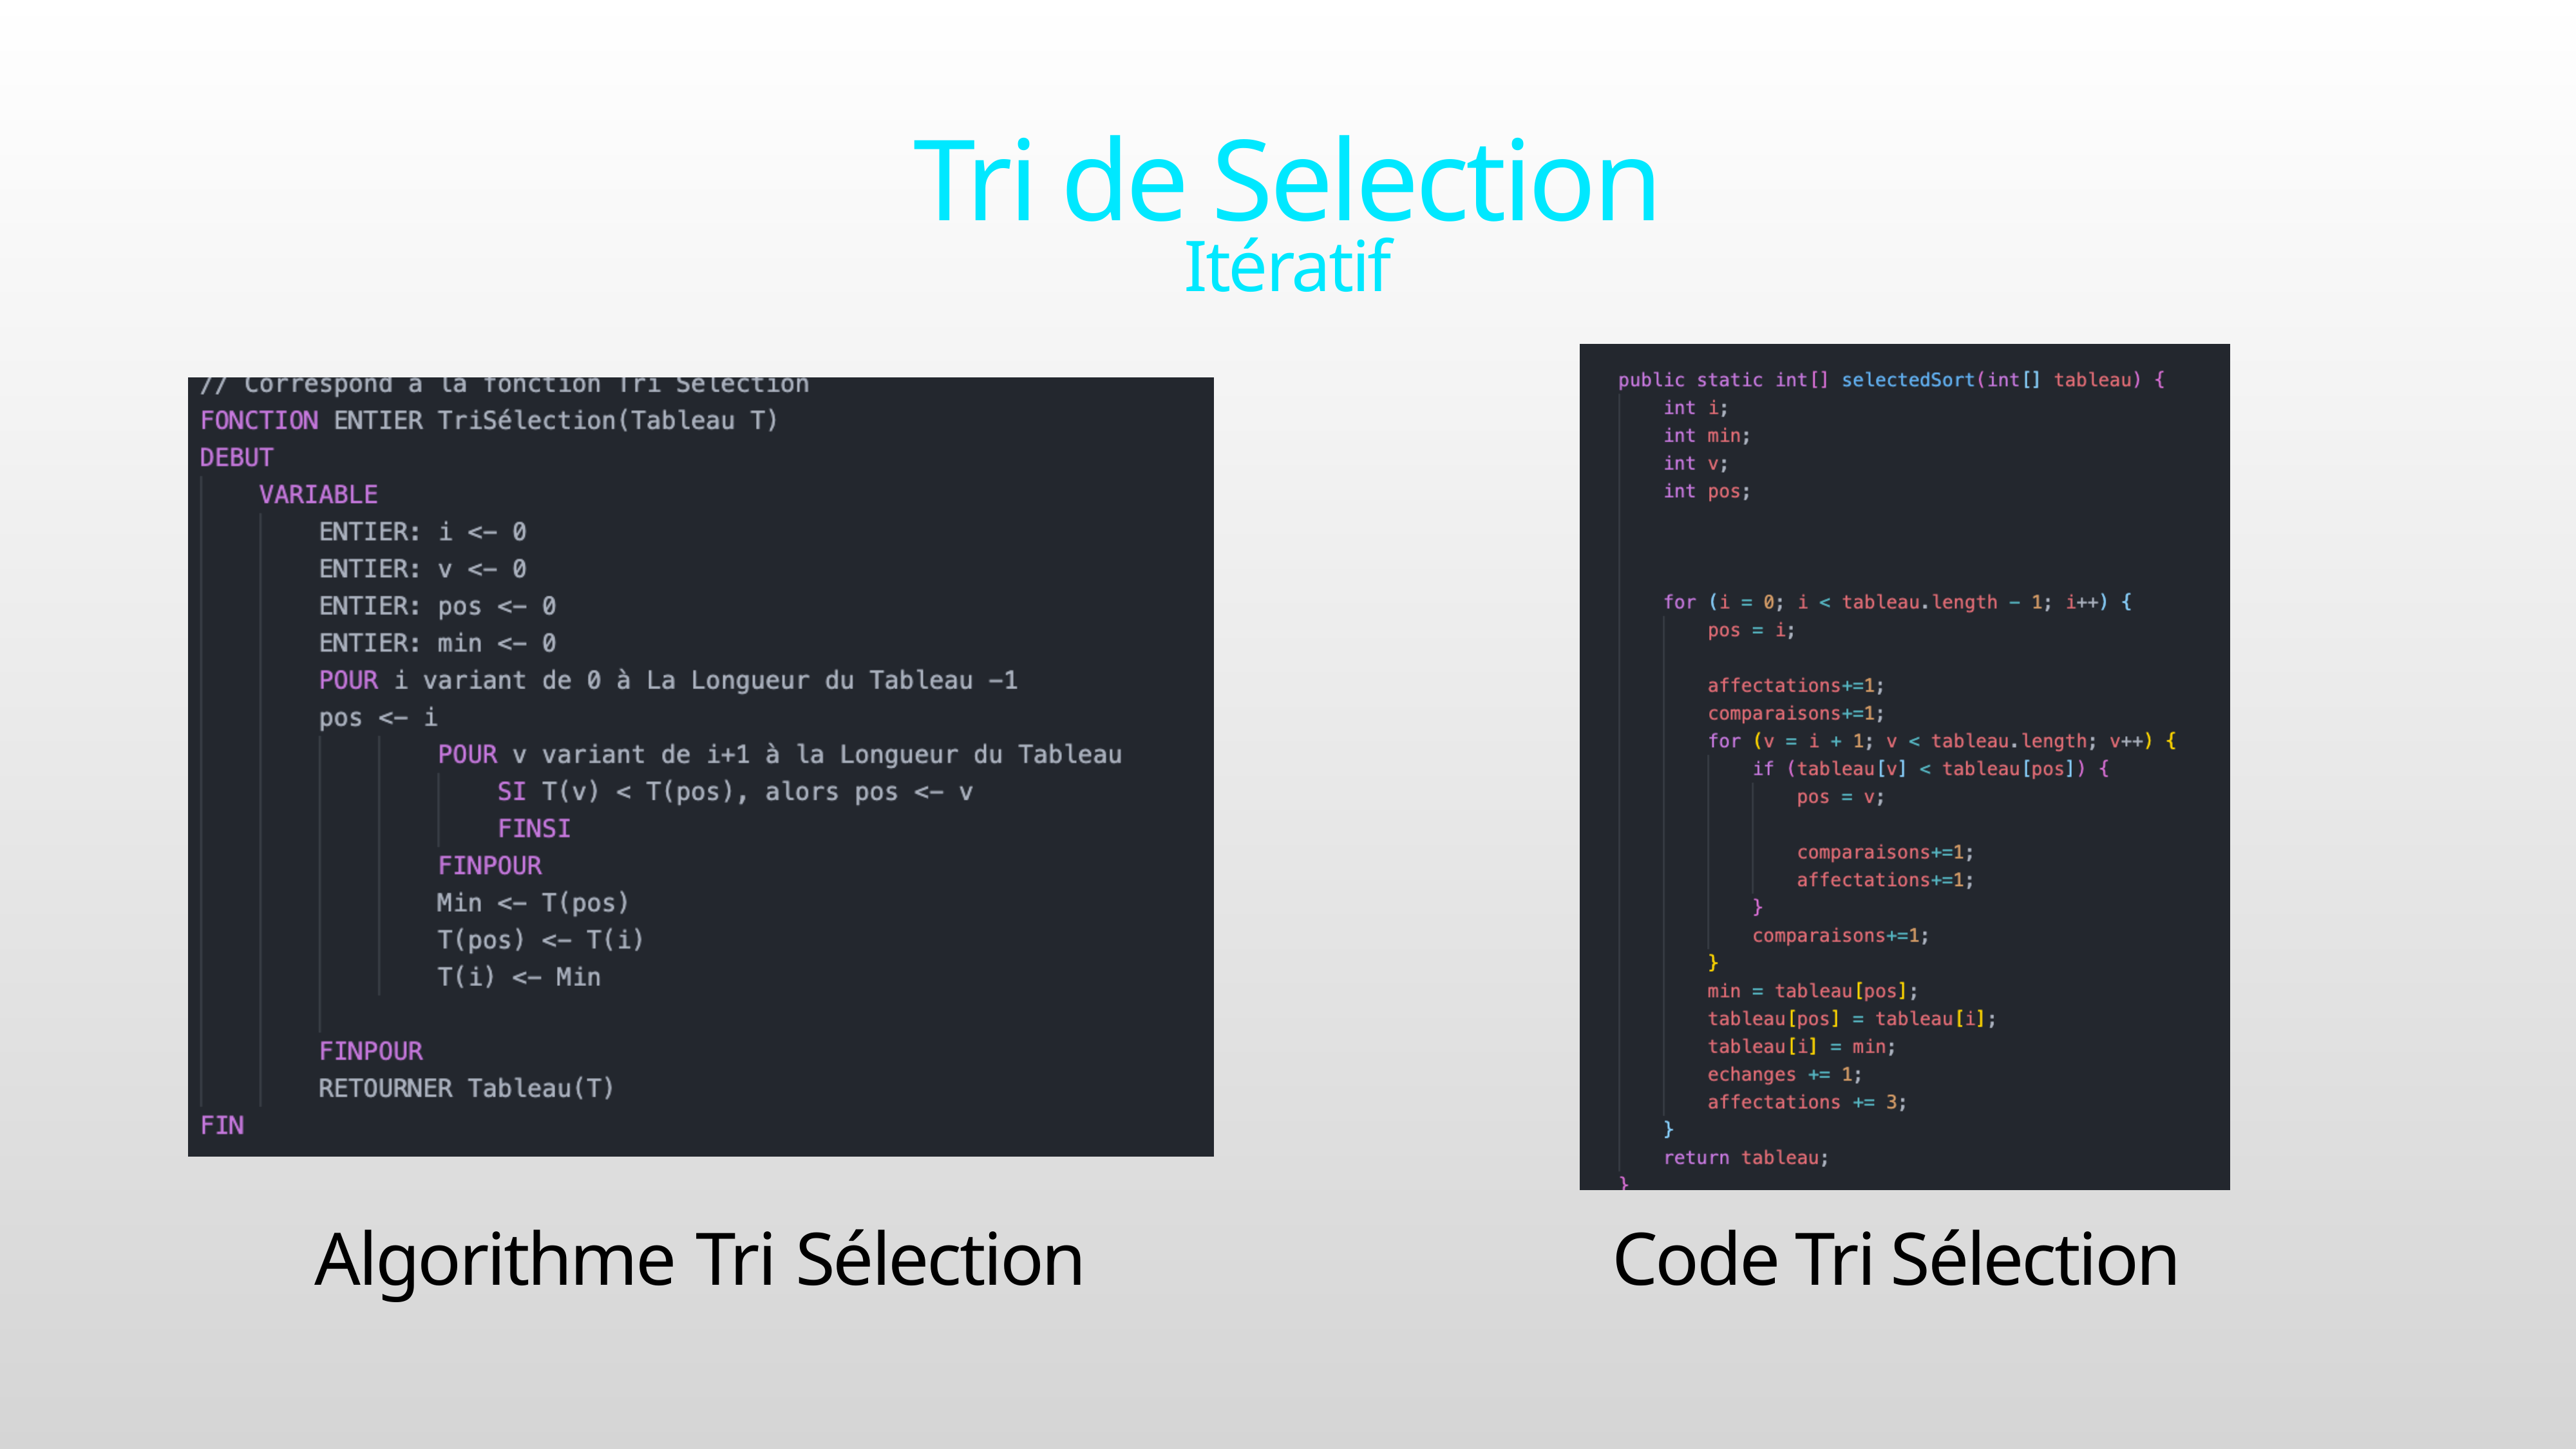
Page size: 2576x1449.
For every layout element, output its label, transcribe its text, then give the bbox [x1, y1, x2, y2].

text_box Itératif [134, 225, 2442, 333]
text_box Tri de Selection [134, 86, 2442, 225]
text_box Code Tri Sélection [1606, 1207, 2204, 1305]
text_box Algorithme Tri Sélection [314, 1207, 1088, 1305]
picture [1580, 343, 2230, 1190]
picture [187, 377, 1214, 1157]
